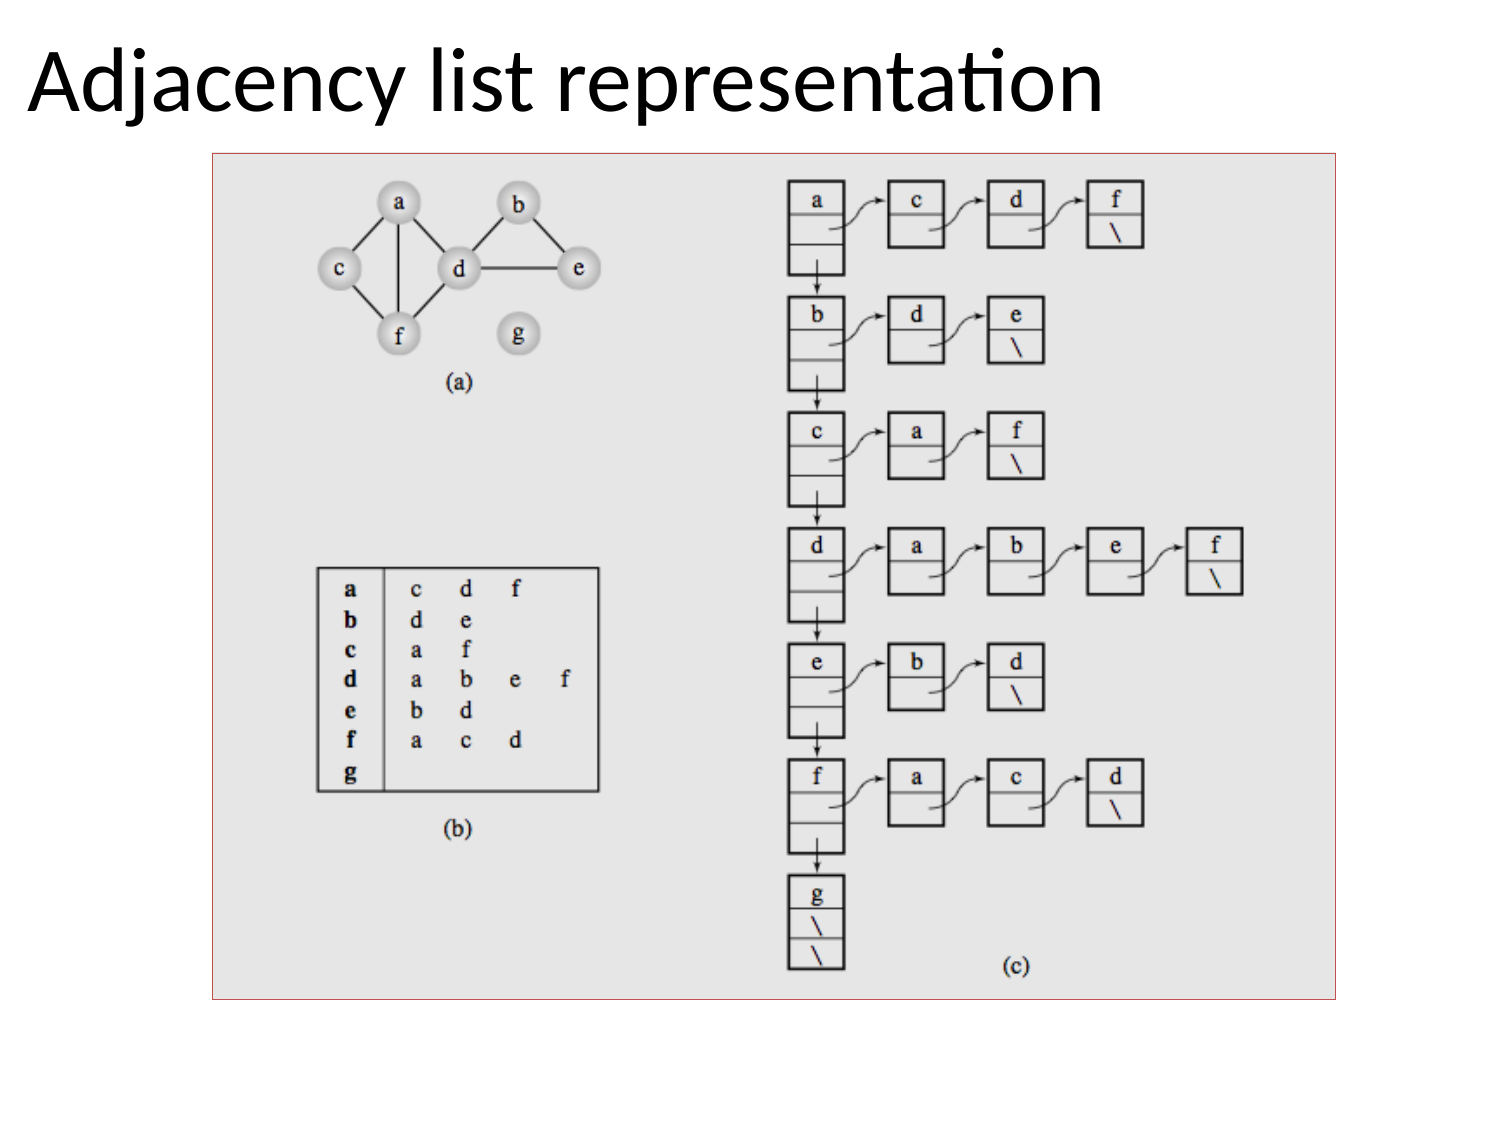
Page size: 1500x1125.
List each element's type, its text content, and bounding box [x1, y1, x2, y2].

picture [212, 152, 1336, 1001]
title Adjacency list representation [12, 12, 1475, 155]
